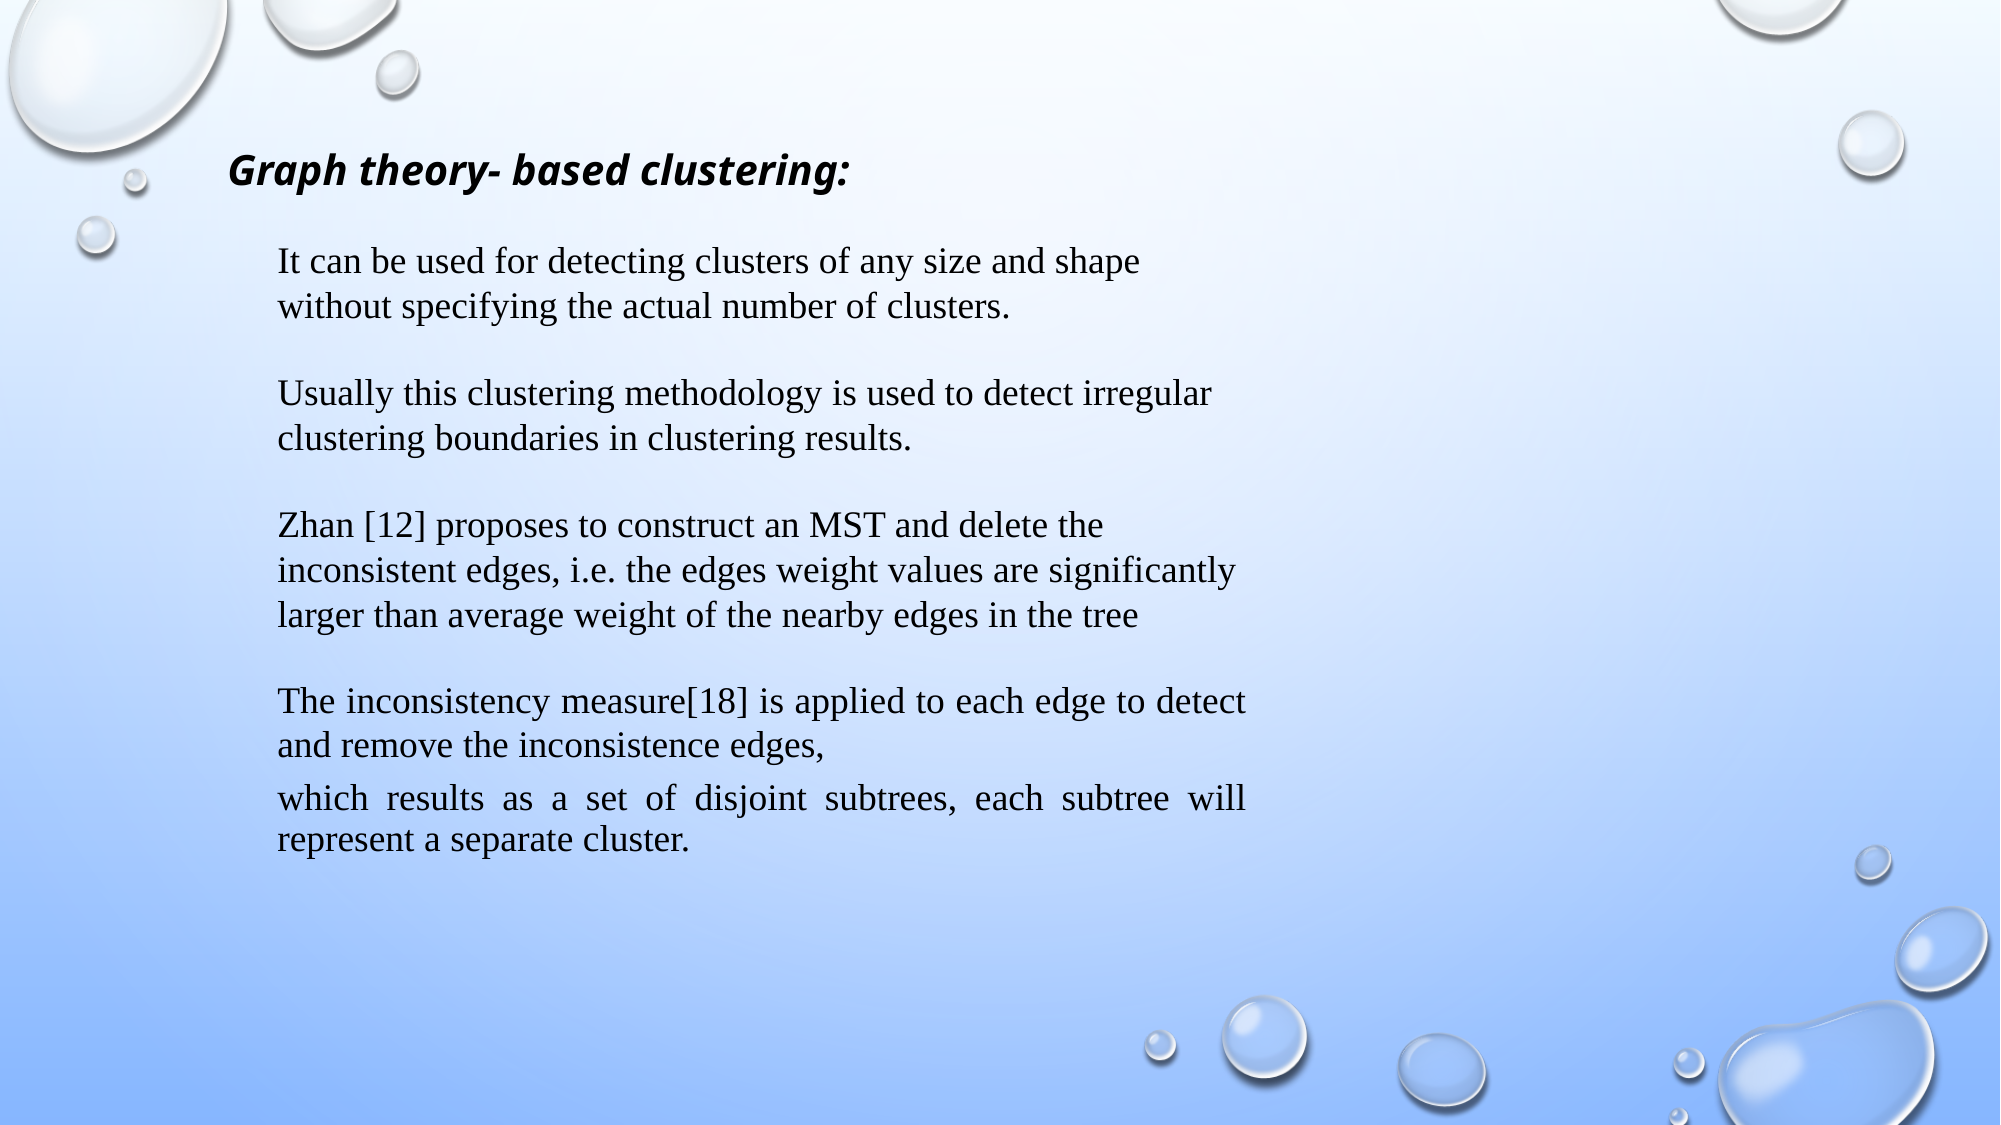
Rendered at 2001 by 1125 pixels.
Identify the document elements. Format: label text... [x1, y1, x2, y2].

text_box Zhan [12] proposes to construct an MST and delete the inconsistent edges, i.e. the edges weight values are significantly larger than average weight of the nearby edges in the tree [262, 492, 1263, 643]
text_box Graph theory- based clustering: [212, 136, 865, 202]
picture [0, 0, 2000, 1125]
text_box Usually this clustering methodology is used to detect irregular clustering boundaries in clustering results. [262, 360, 1263, 466]
text_box The inconsistency measure[18] is applied to each edge to detect and remove the inconsistence edges, which results as a set of disjoint subtrees, each subtree will represent a separate cluster. [262, 670, 1263, 868]
text_box It can be used for detecting clusters of any size and shape without specifying the actual number of clusters. [262, 228, 1263, 333]
